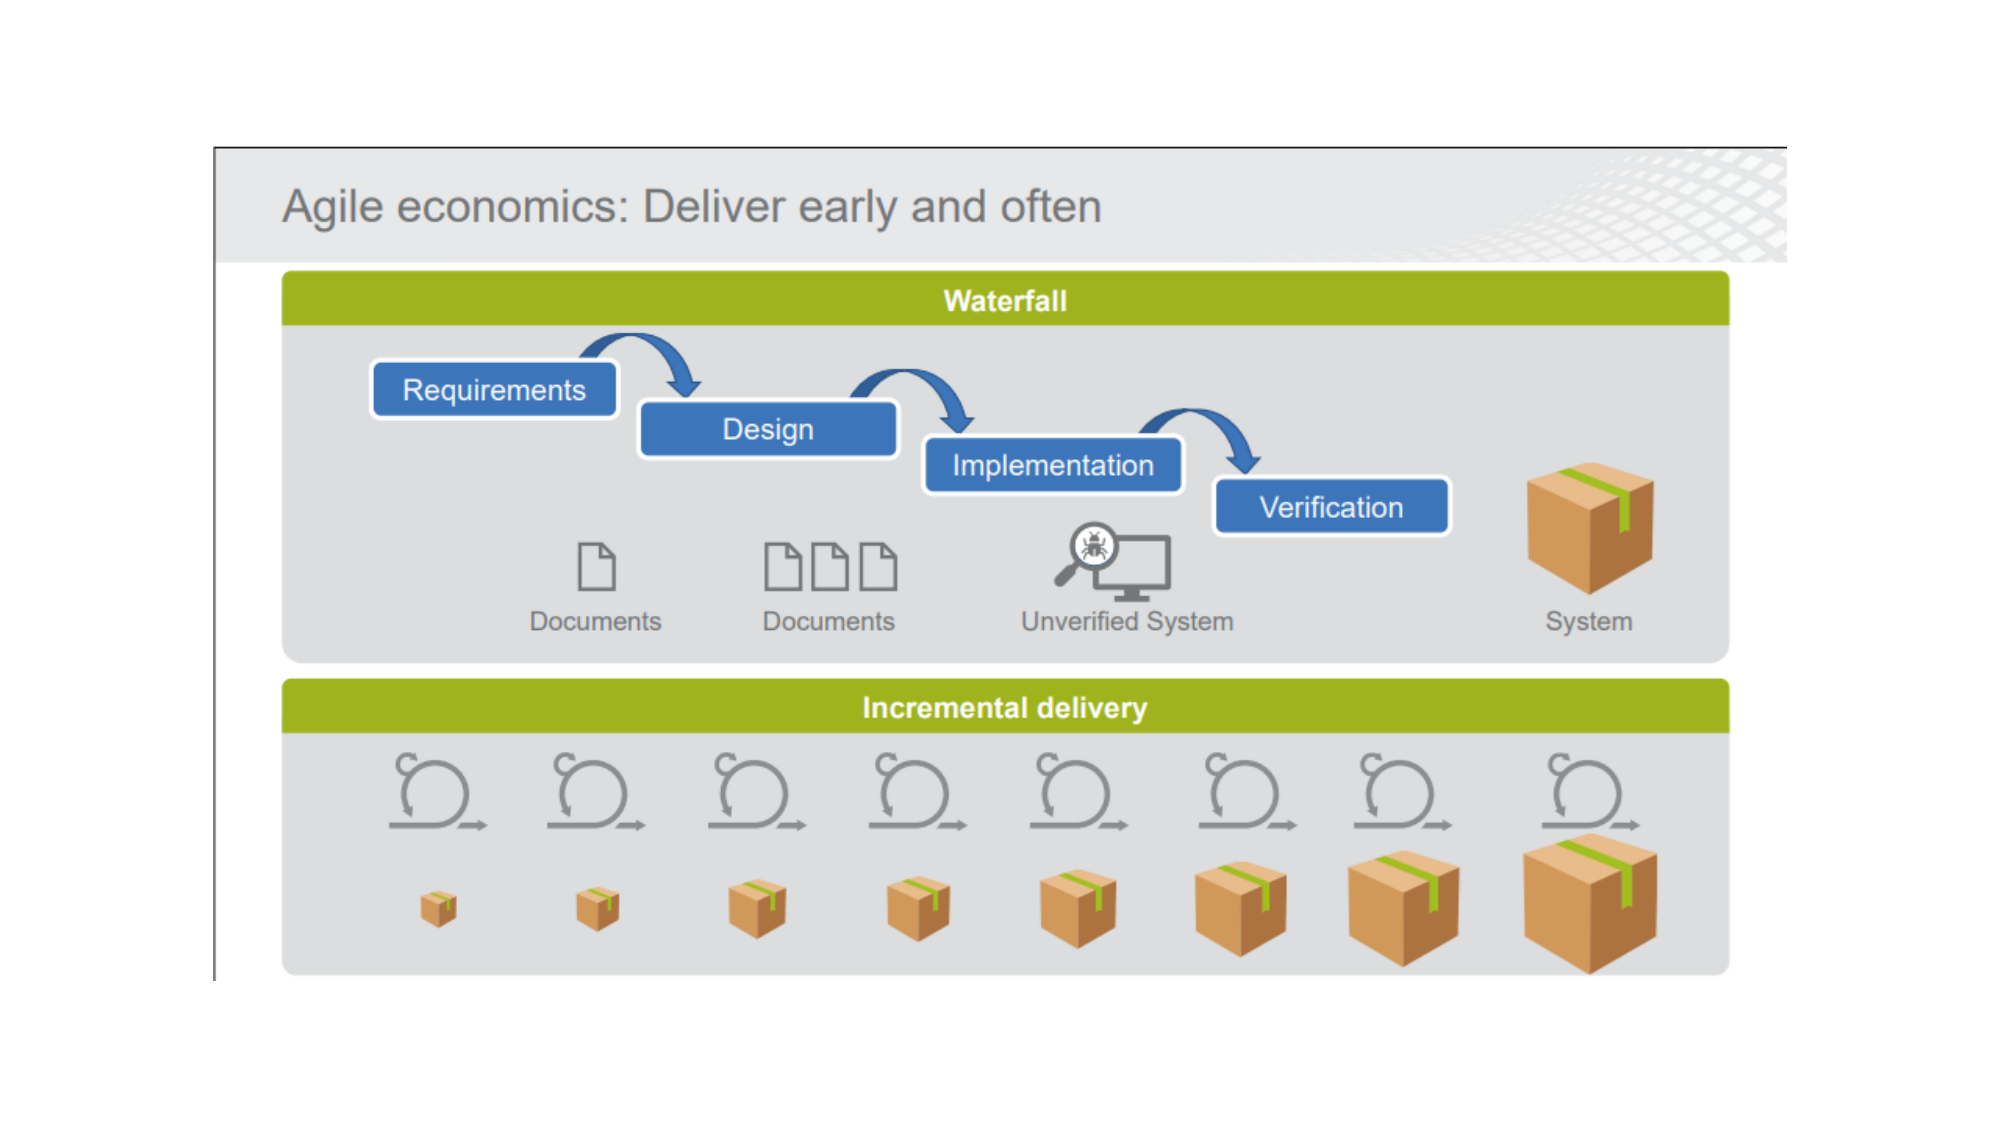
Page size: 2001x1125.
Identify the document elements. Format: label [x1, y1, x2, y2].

picture [212, 144, 1787, 981]
